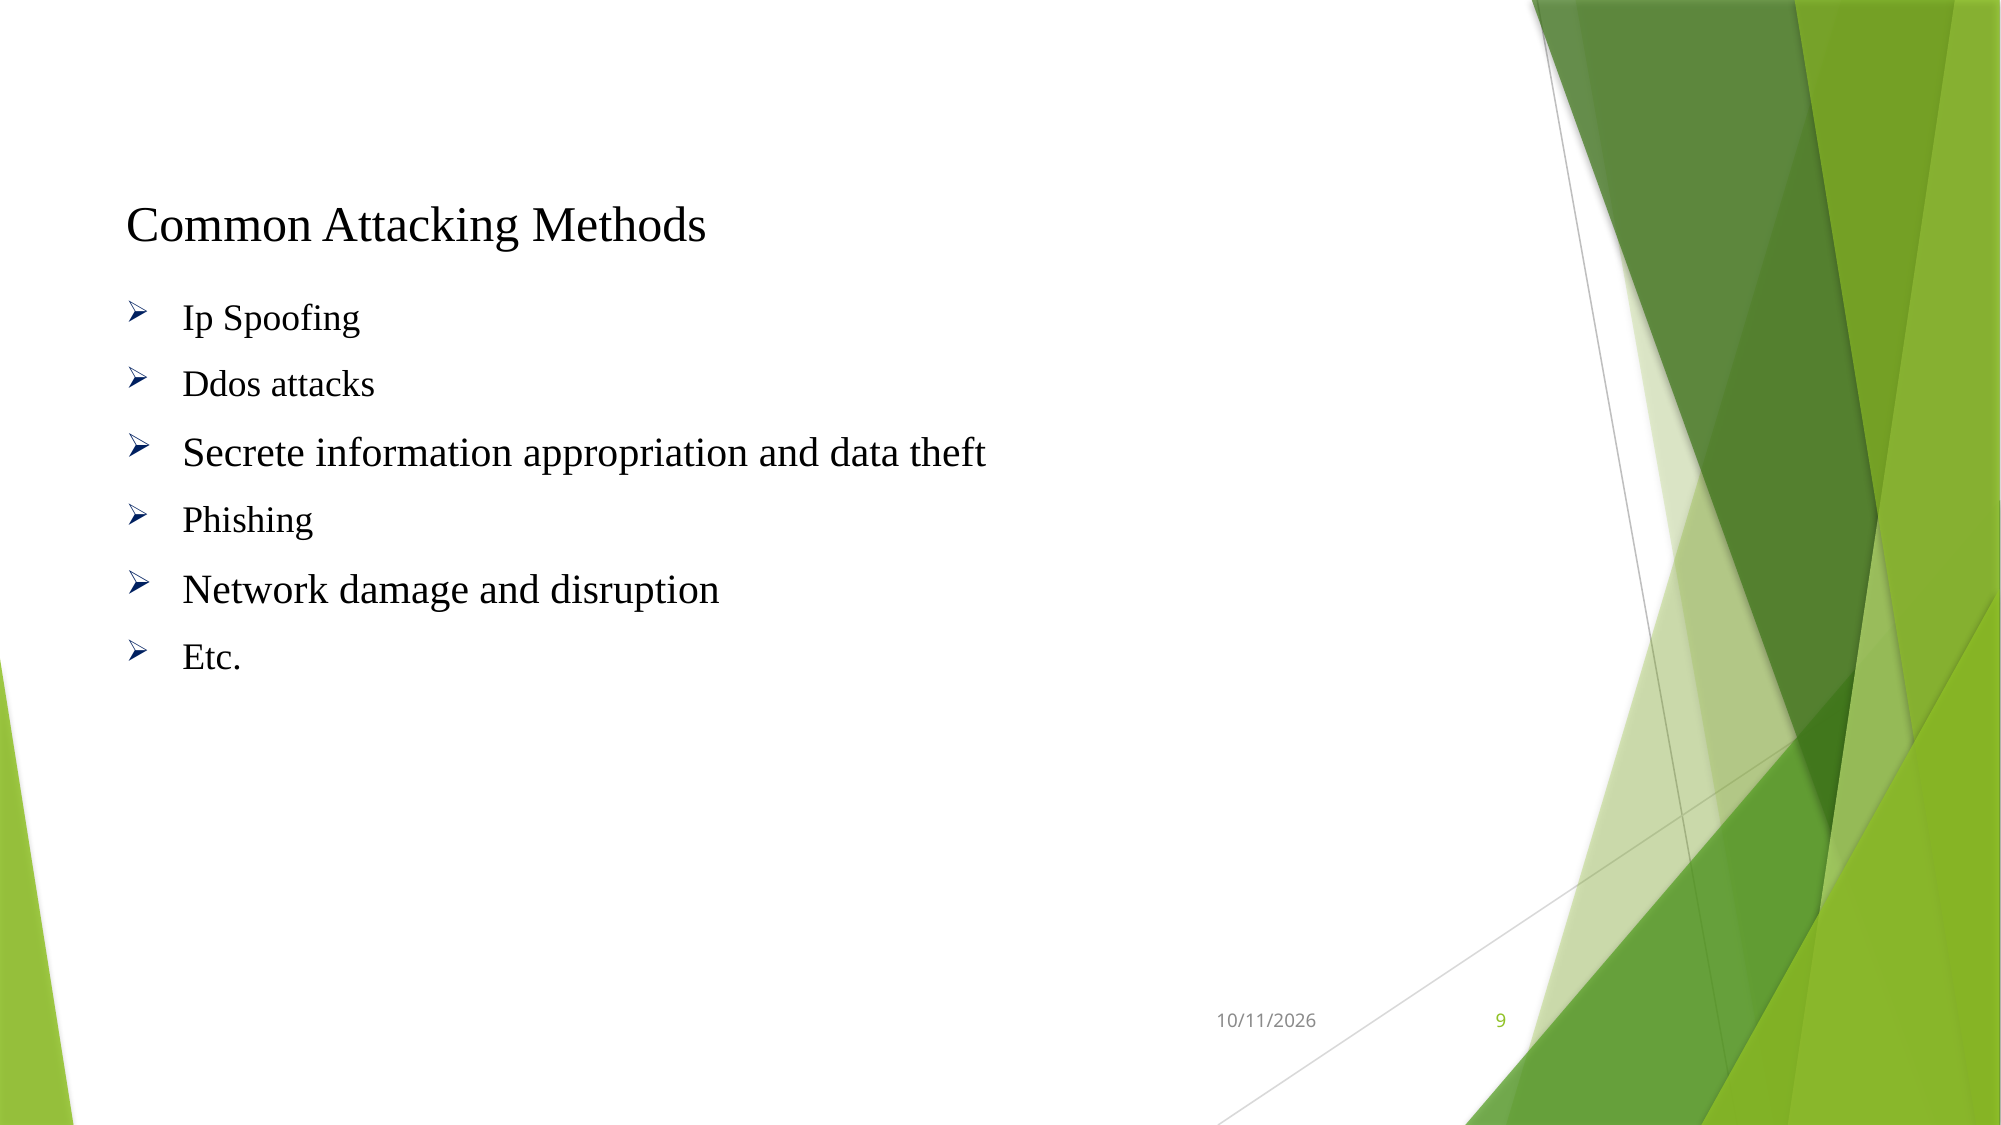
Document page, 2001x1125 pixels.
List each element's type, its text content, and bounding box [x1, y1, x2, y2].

slide_number 9 [1409, 991, 1522, 1051]
title Common Attacking Methods [111, 183, 1522, 280]
list Ip Spoofing Ddos attacks Secrete information appropriation and data theft Phishing Network damage and disruption Etc. [111, 285, 1522, 840]
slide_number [1181, 991, 1332, 1051]
